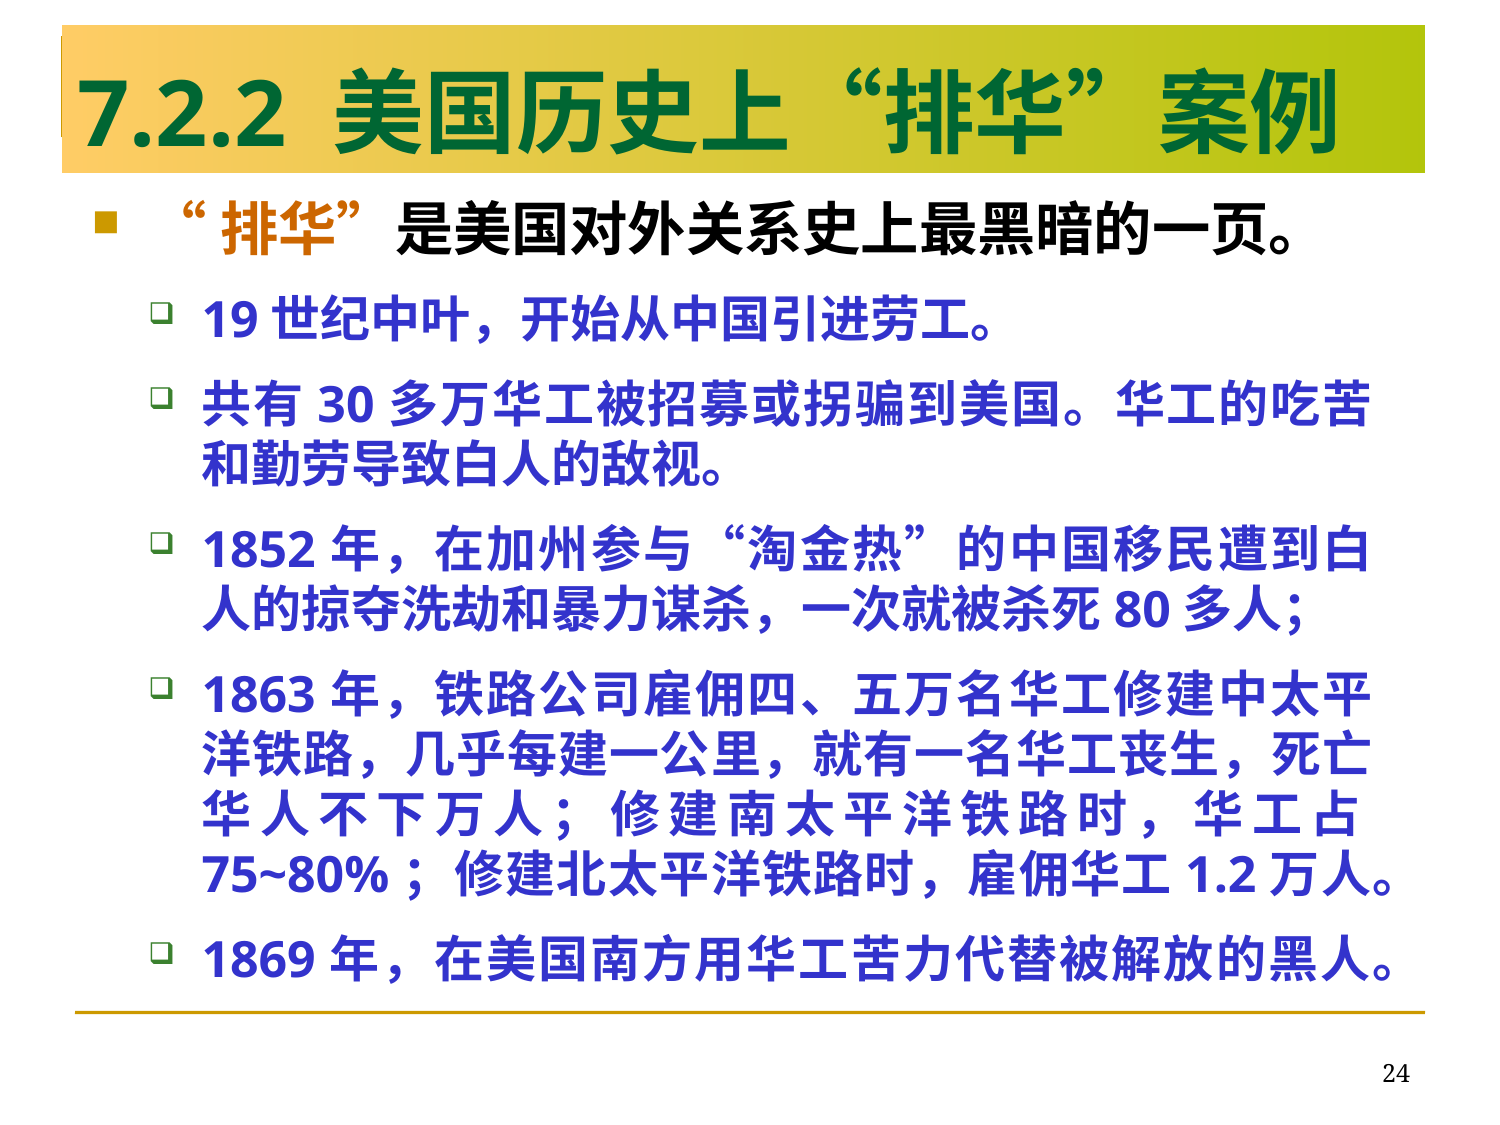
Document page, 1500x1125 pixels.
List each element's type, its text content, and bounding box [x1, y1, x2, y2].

list “排华”是美国对外关系史上最黑暗的一页。 19世纪中叶，开始从中国引进劳工。 共有30多万华工被招募或拐骗到美国。华工的吃苦和勤劳导致白人的敌视。 1852年，在加州参与“淘金热”的中国移民遭到白人的掠夺洗劫和暴力谋杀，一次就被杀死80多人； 1863年，铁路公司雇佣四、五万名华工修建中太平洋铁路，几乎每建一公里，就有一名华工丧生，死亡华人不下万人；修建南太平洋铁路时，华工占75~80%；修建北太平洋铁路时，雇佣华工1.2万人。 1869年，在美国南方用华工苦力代替被解放的黑人。 [76, 184, 1388, 1024]
title 7.2.2 美国历史上“排华”案例 [61, 25, 1426, 173]
slide_number 24 [1074, 1023, 1426, 1100]
